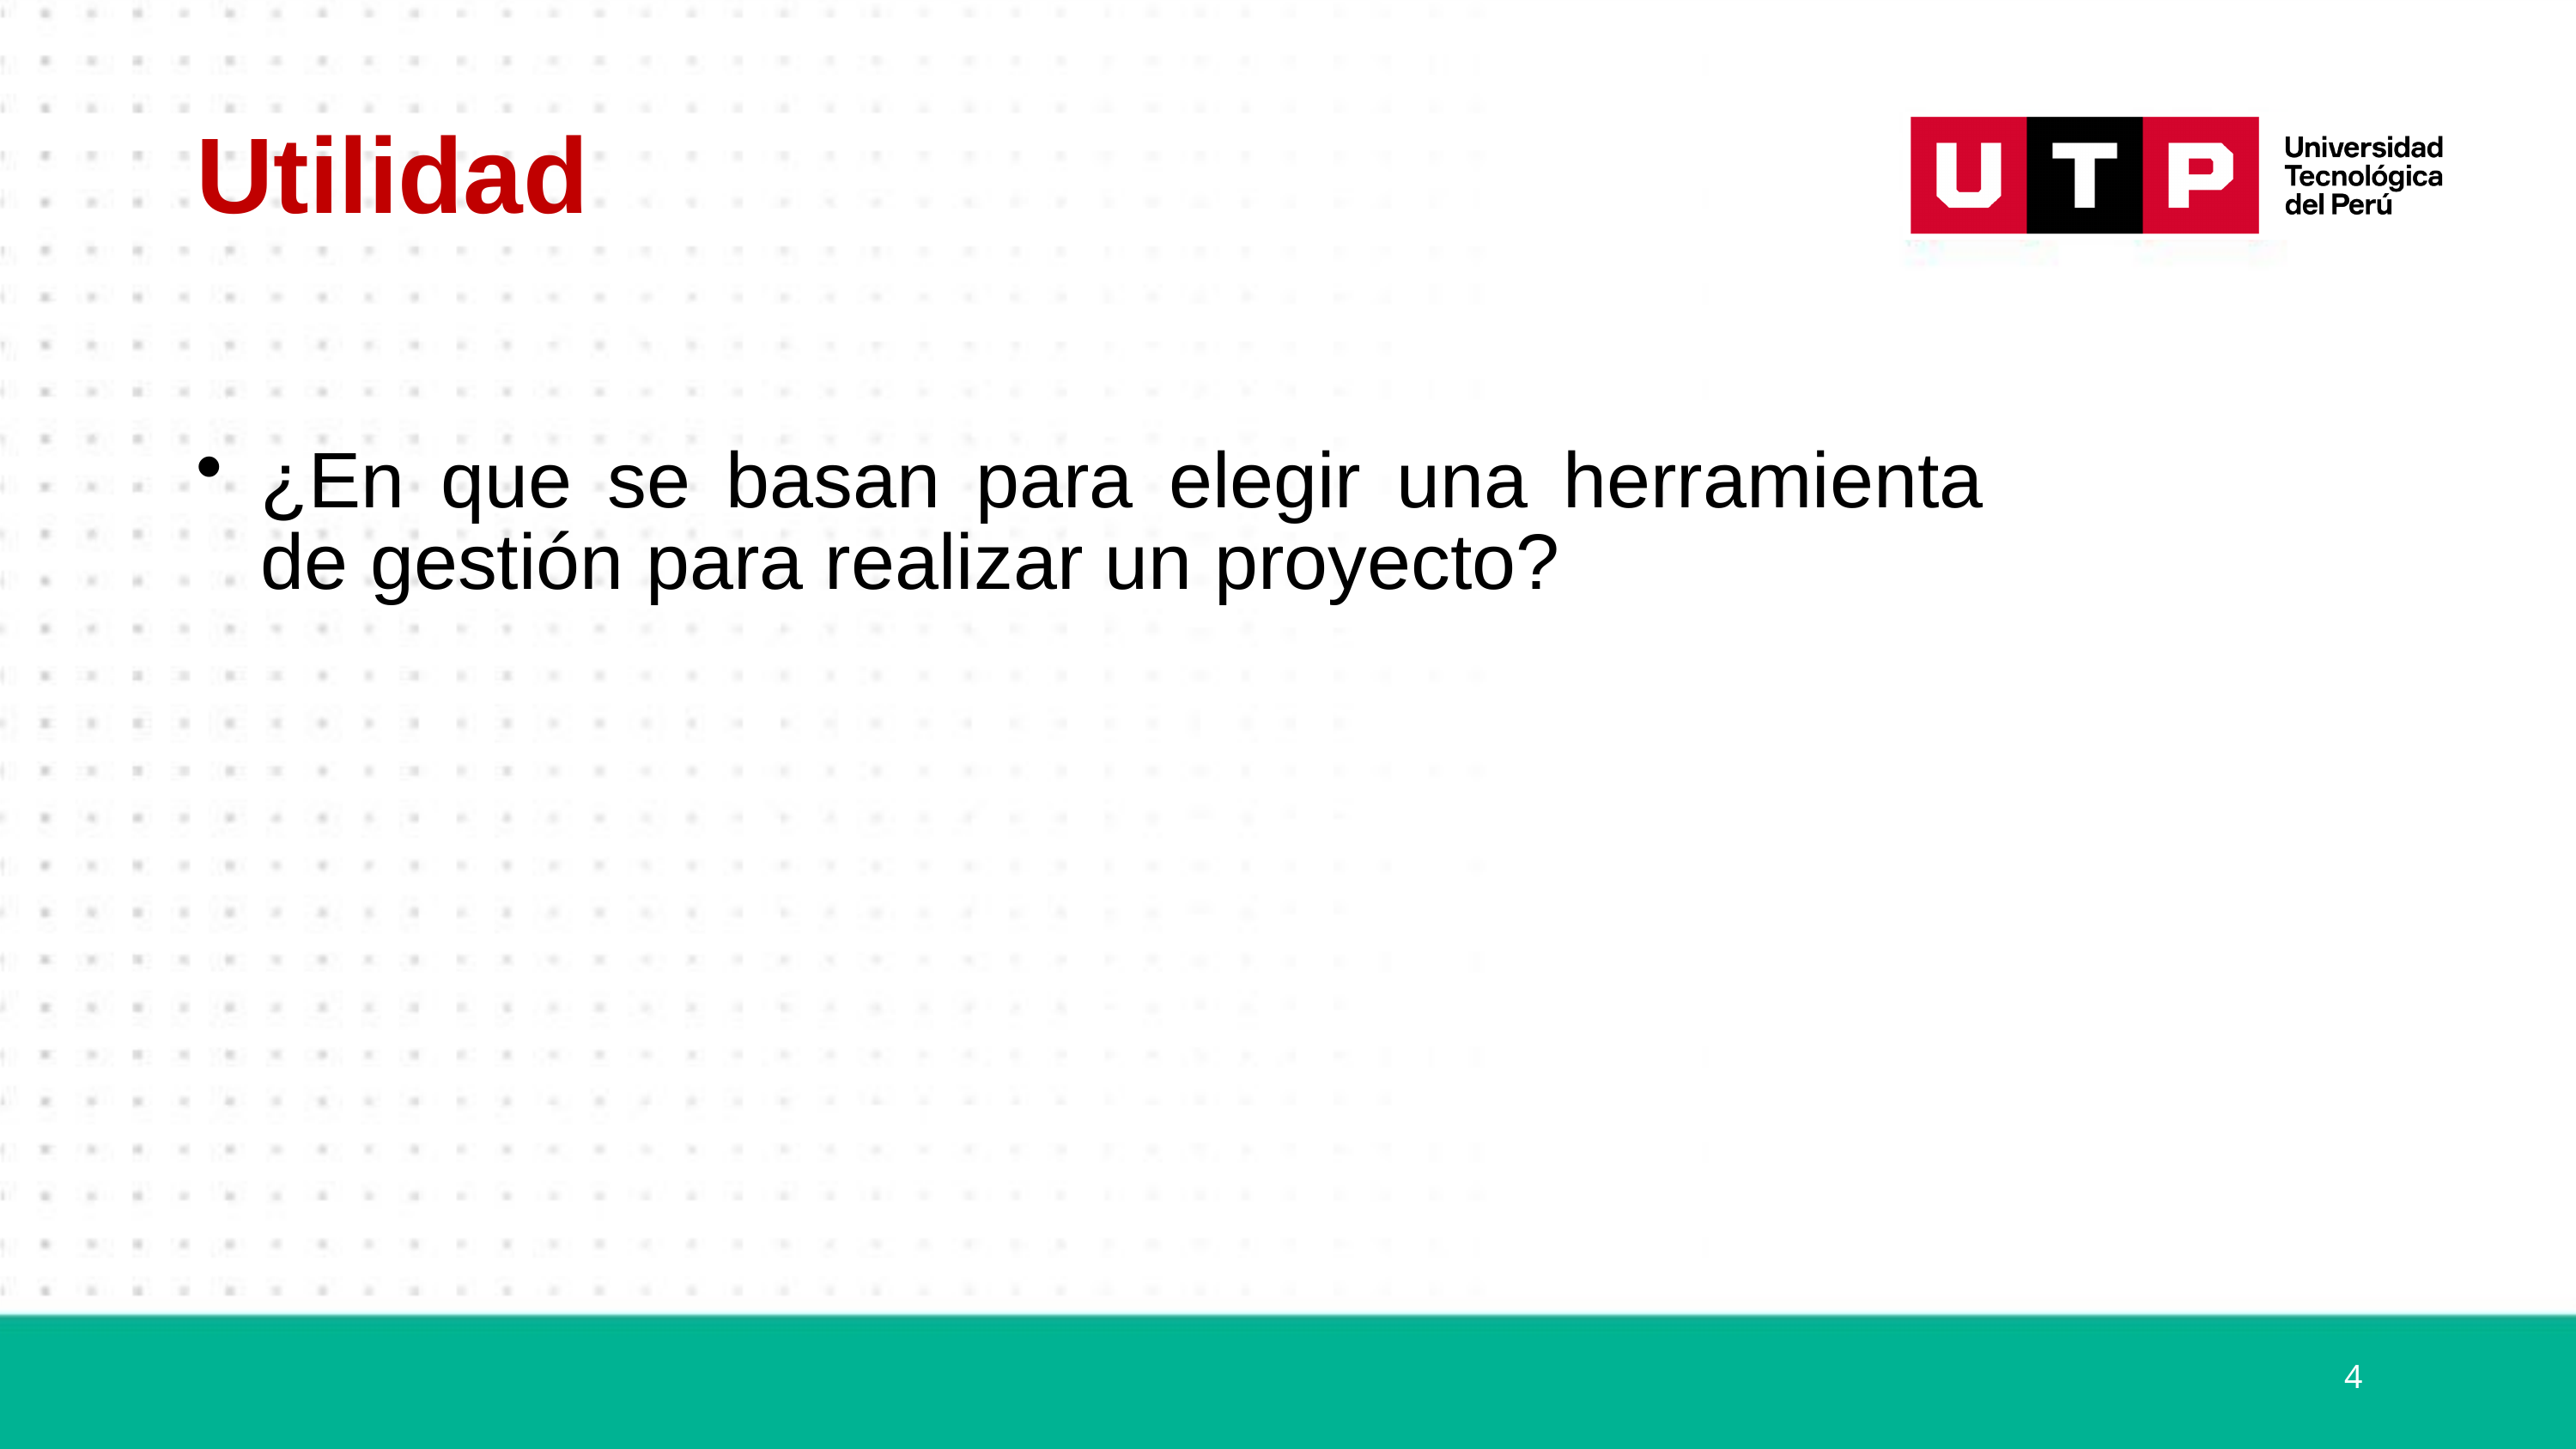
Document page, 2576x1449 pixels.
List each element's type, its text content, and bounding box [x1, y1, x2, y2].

slide_number 4 [2342, 1362, 2387, 1449]
title Utilidad [155, 46, 1886, 349]
picture [0, 0, 2576, 1449]
text_box ¿En que se basan para elegir una herramienta de gestión para realizar un proyecto? [194, 430, 2008, 605]
